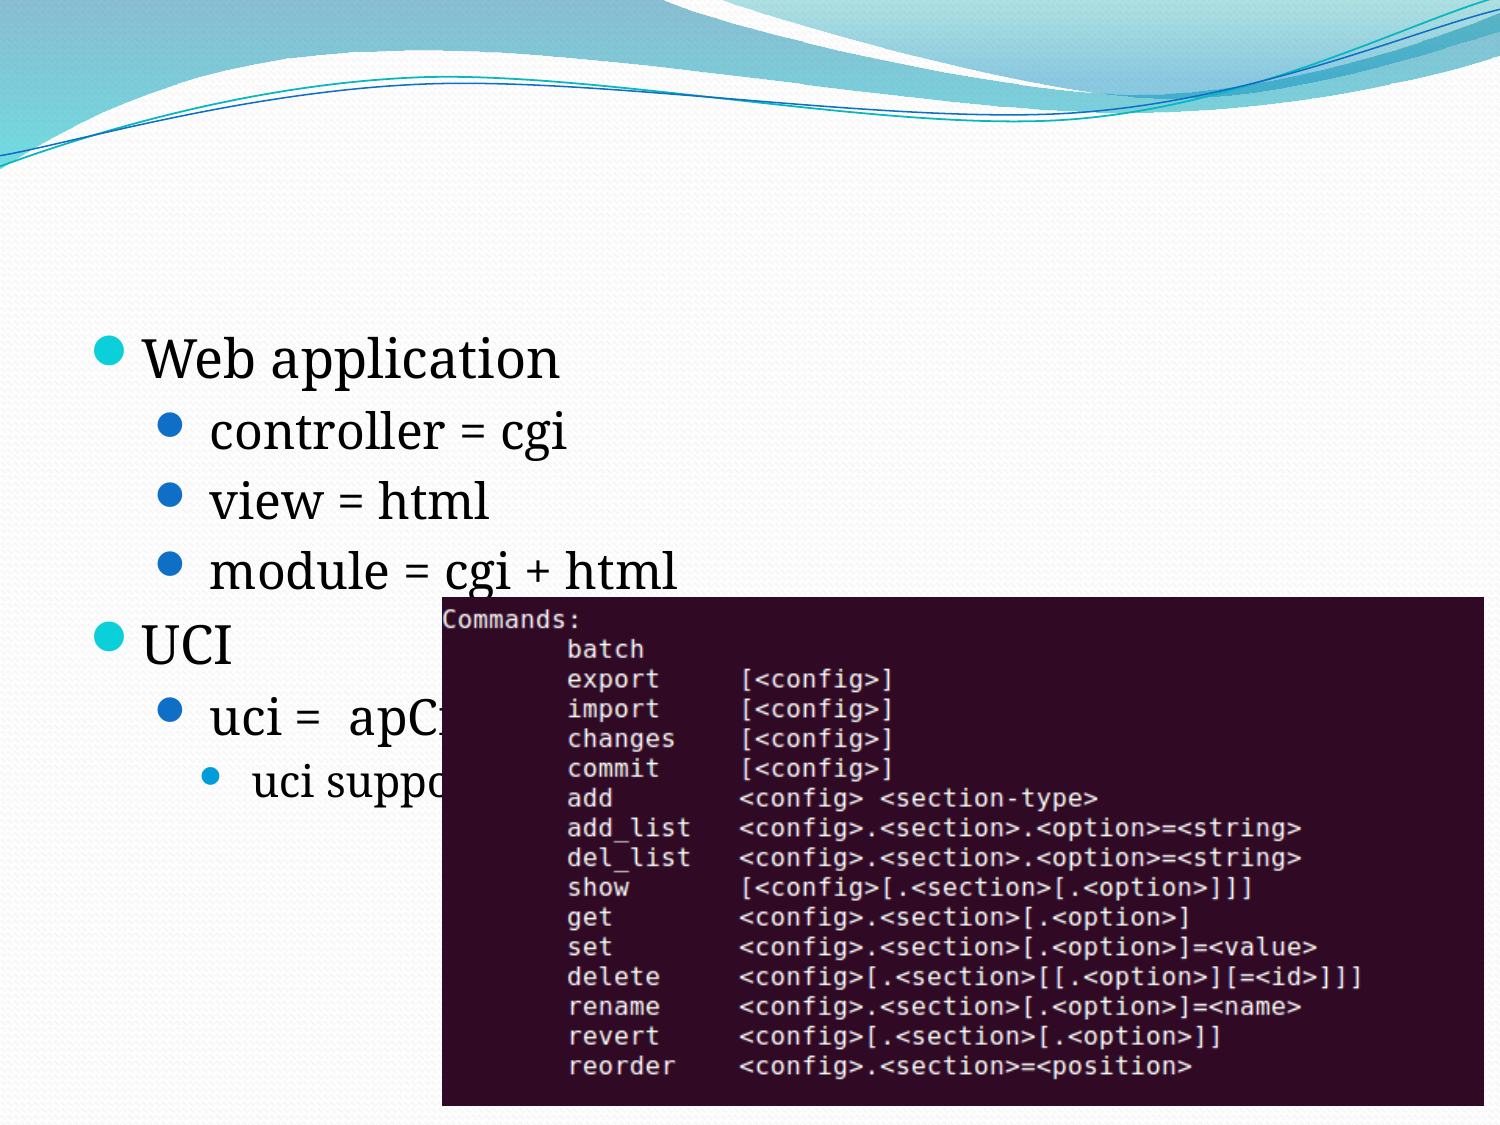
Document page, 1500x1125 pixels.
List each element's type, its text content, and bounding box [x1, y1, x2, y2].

picture [442, 597, 1484, 1106]
list Web application controller = cgi view = html module = cgi + html UCI uci = apCfgSetValue(xxx) uci support both command and web [75, 317, 1425, 1038]
